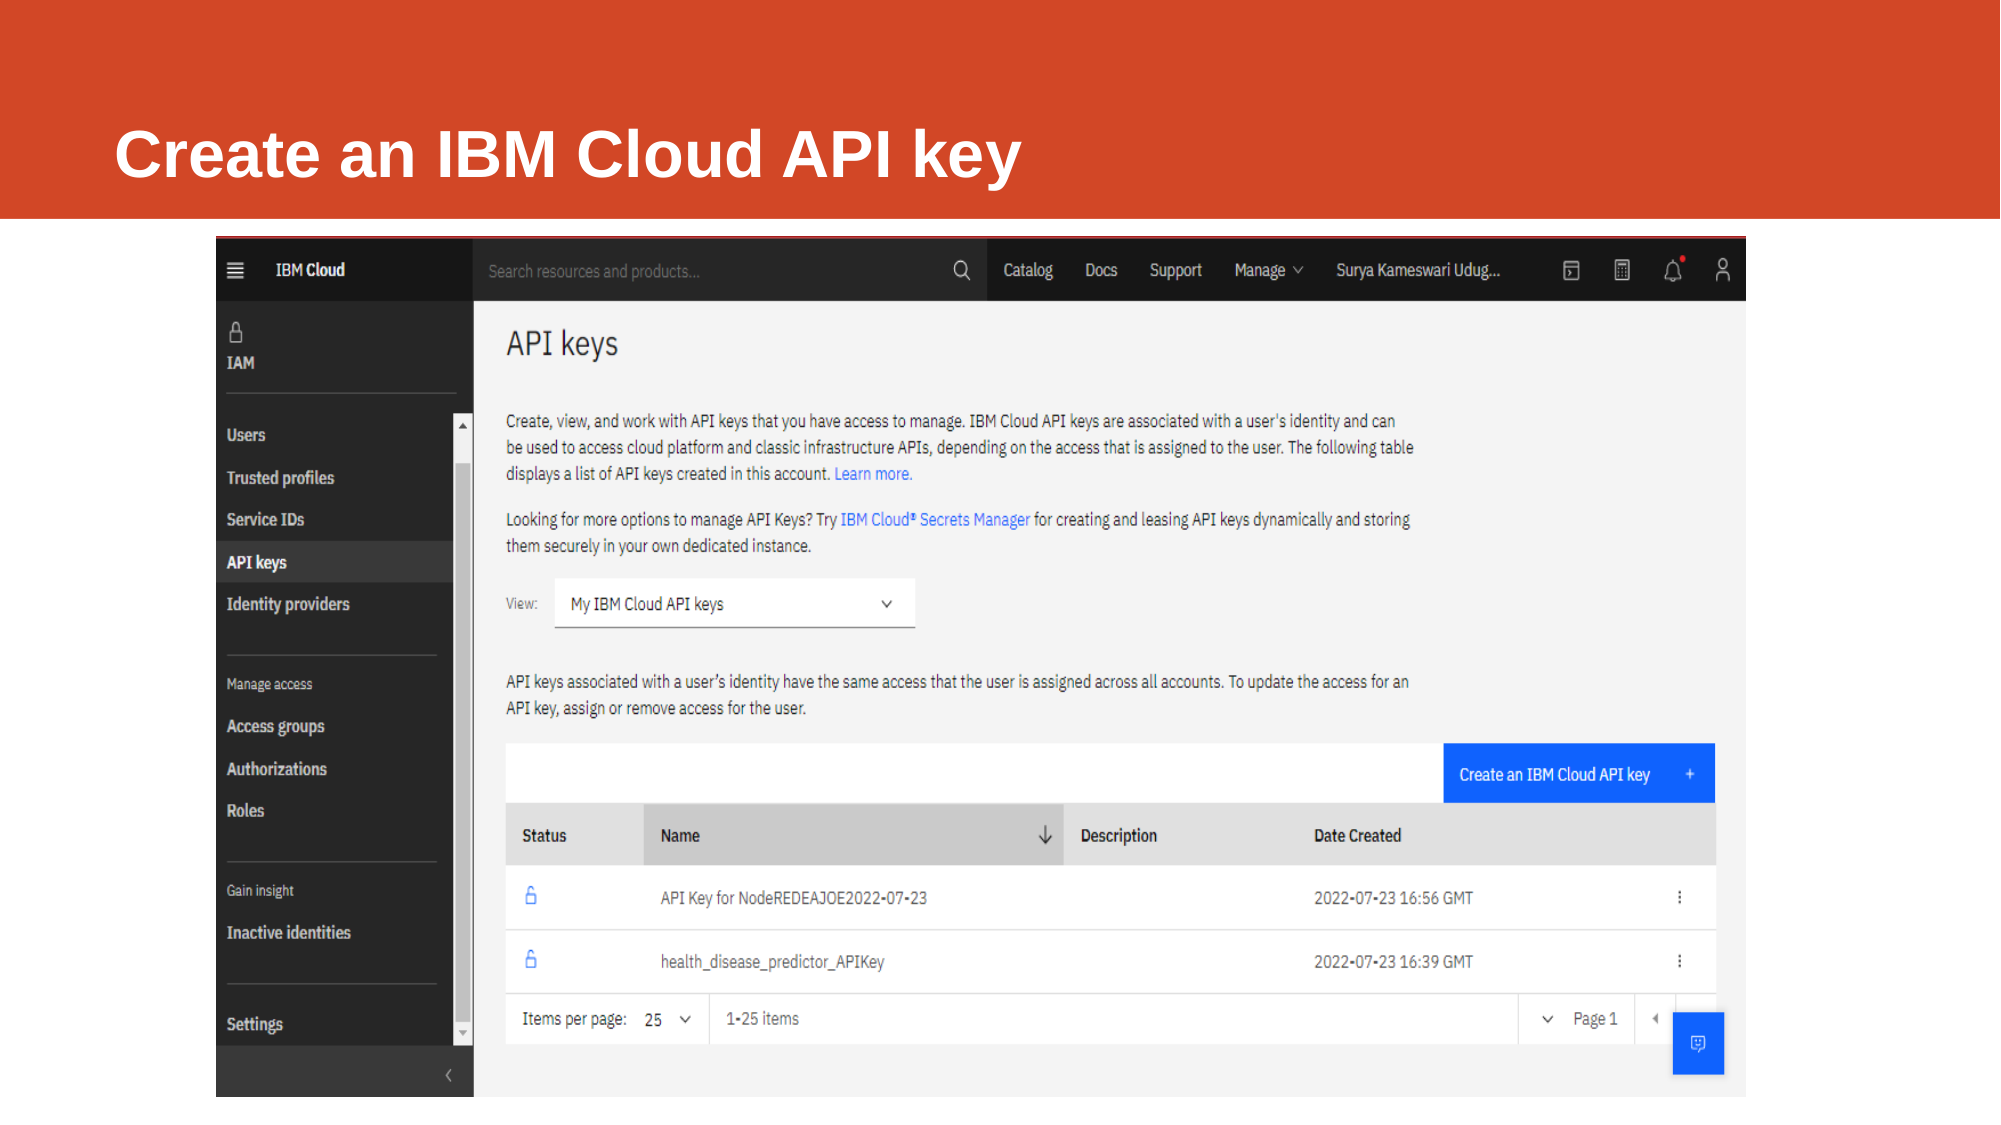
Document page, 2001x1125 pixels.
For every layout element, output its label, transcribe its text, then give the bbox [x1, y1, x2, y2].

title Create an IBM Cloud API key [99, 0, 1863, 199]
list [216, 236, 1746, 1097]
